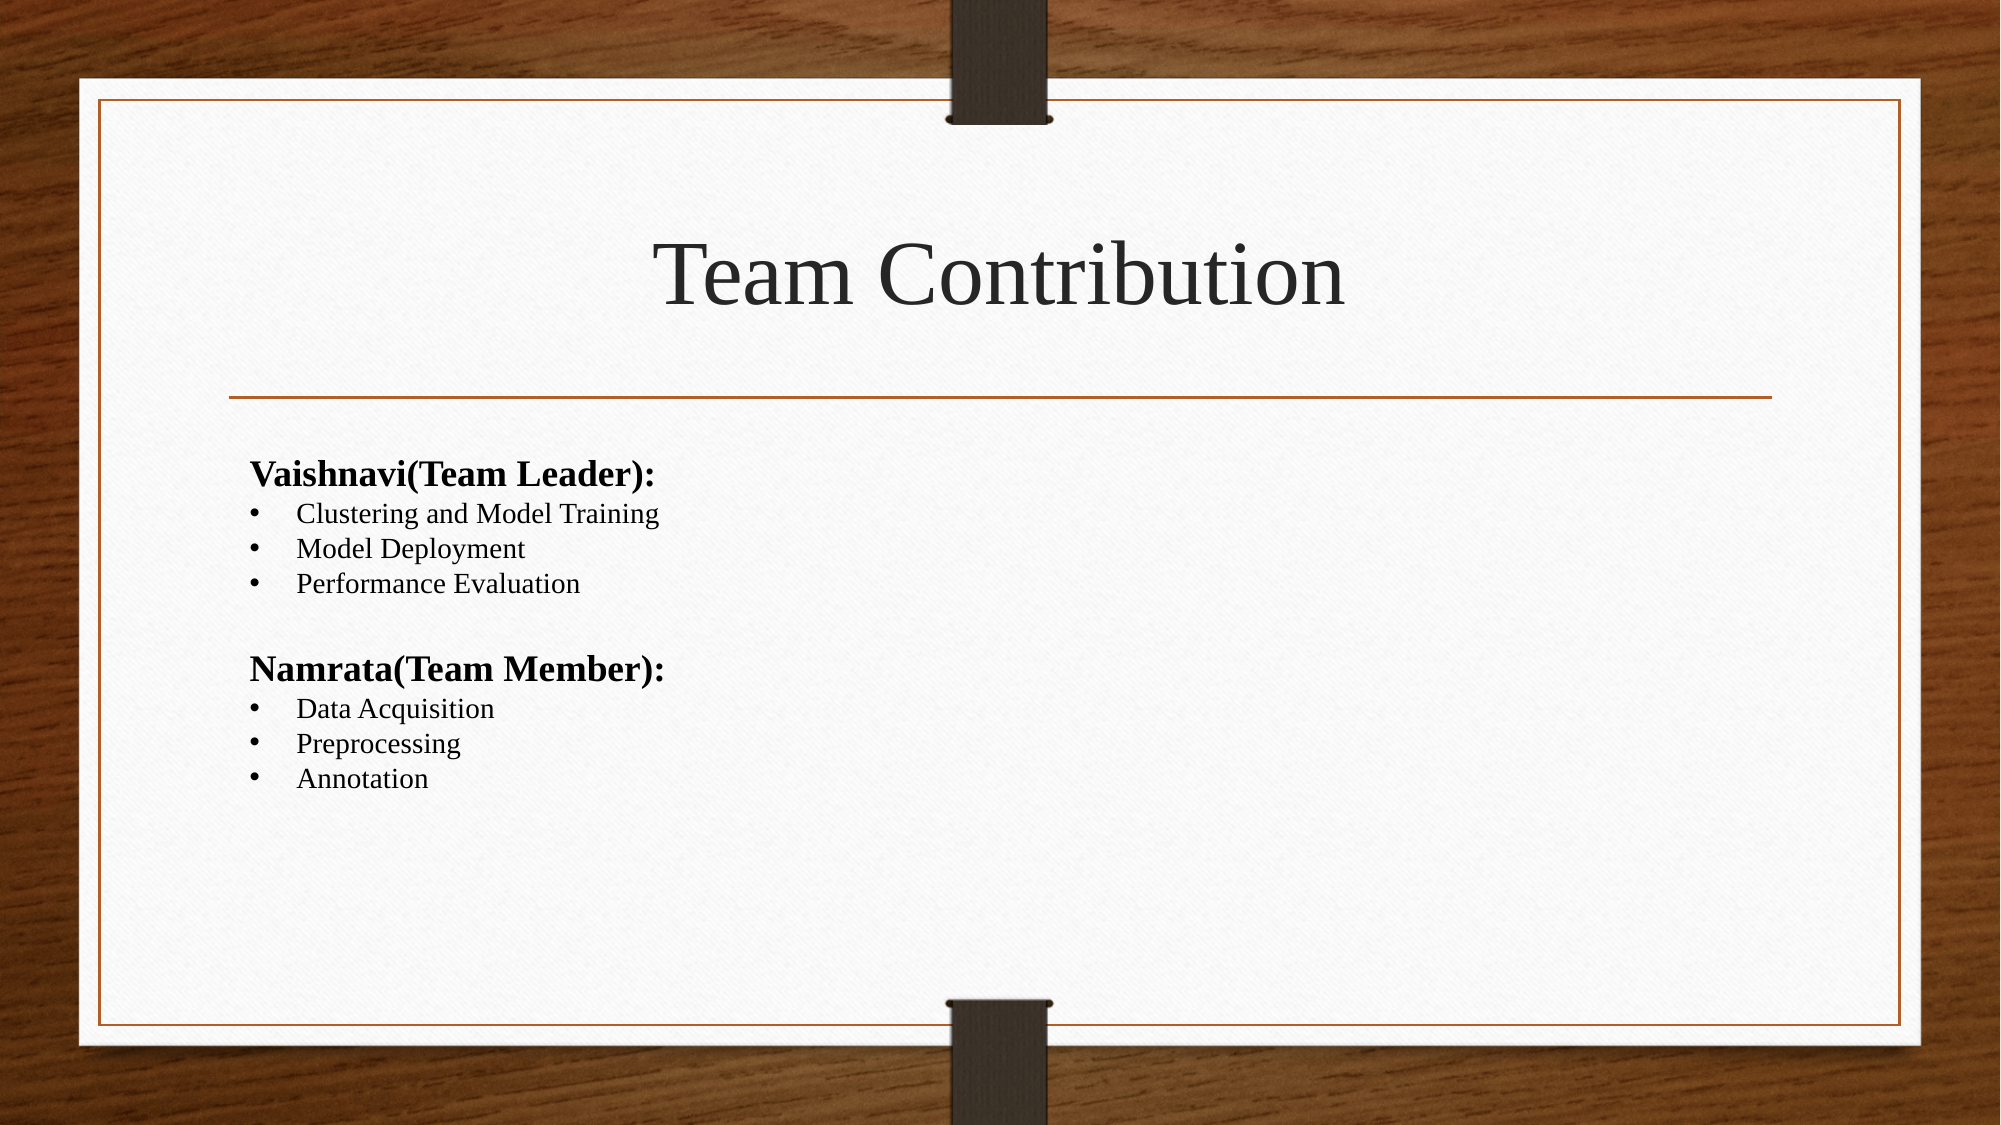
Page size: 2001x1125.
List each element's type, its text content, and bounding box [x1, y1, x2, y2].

title Team Contribution [212, 161, 1788, 375]
picture [0, 0, 948, 1125]
picture [101, 0, 2001, 1125]
text_box Vaishnavi(Team Leader): Clustering and Model Training Model Deployment Performance Evaluation Namrata(Team Member): Data Acquisition Preprocessing Annotation [234, 442, 1764, 802]
